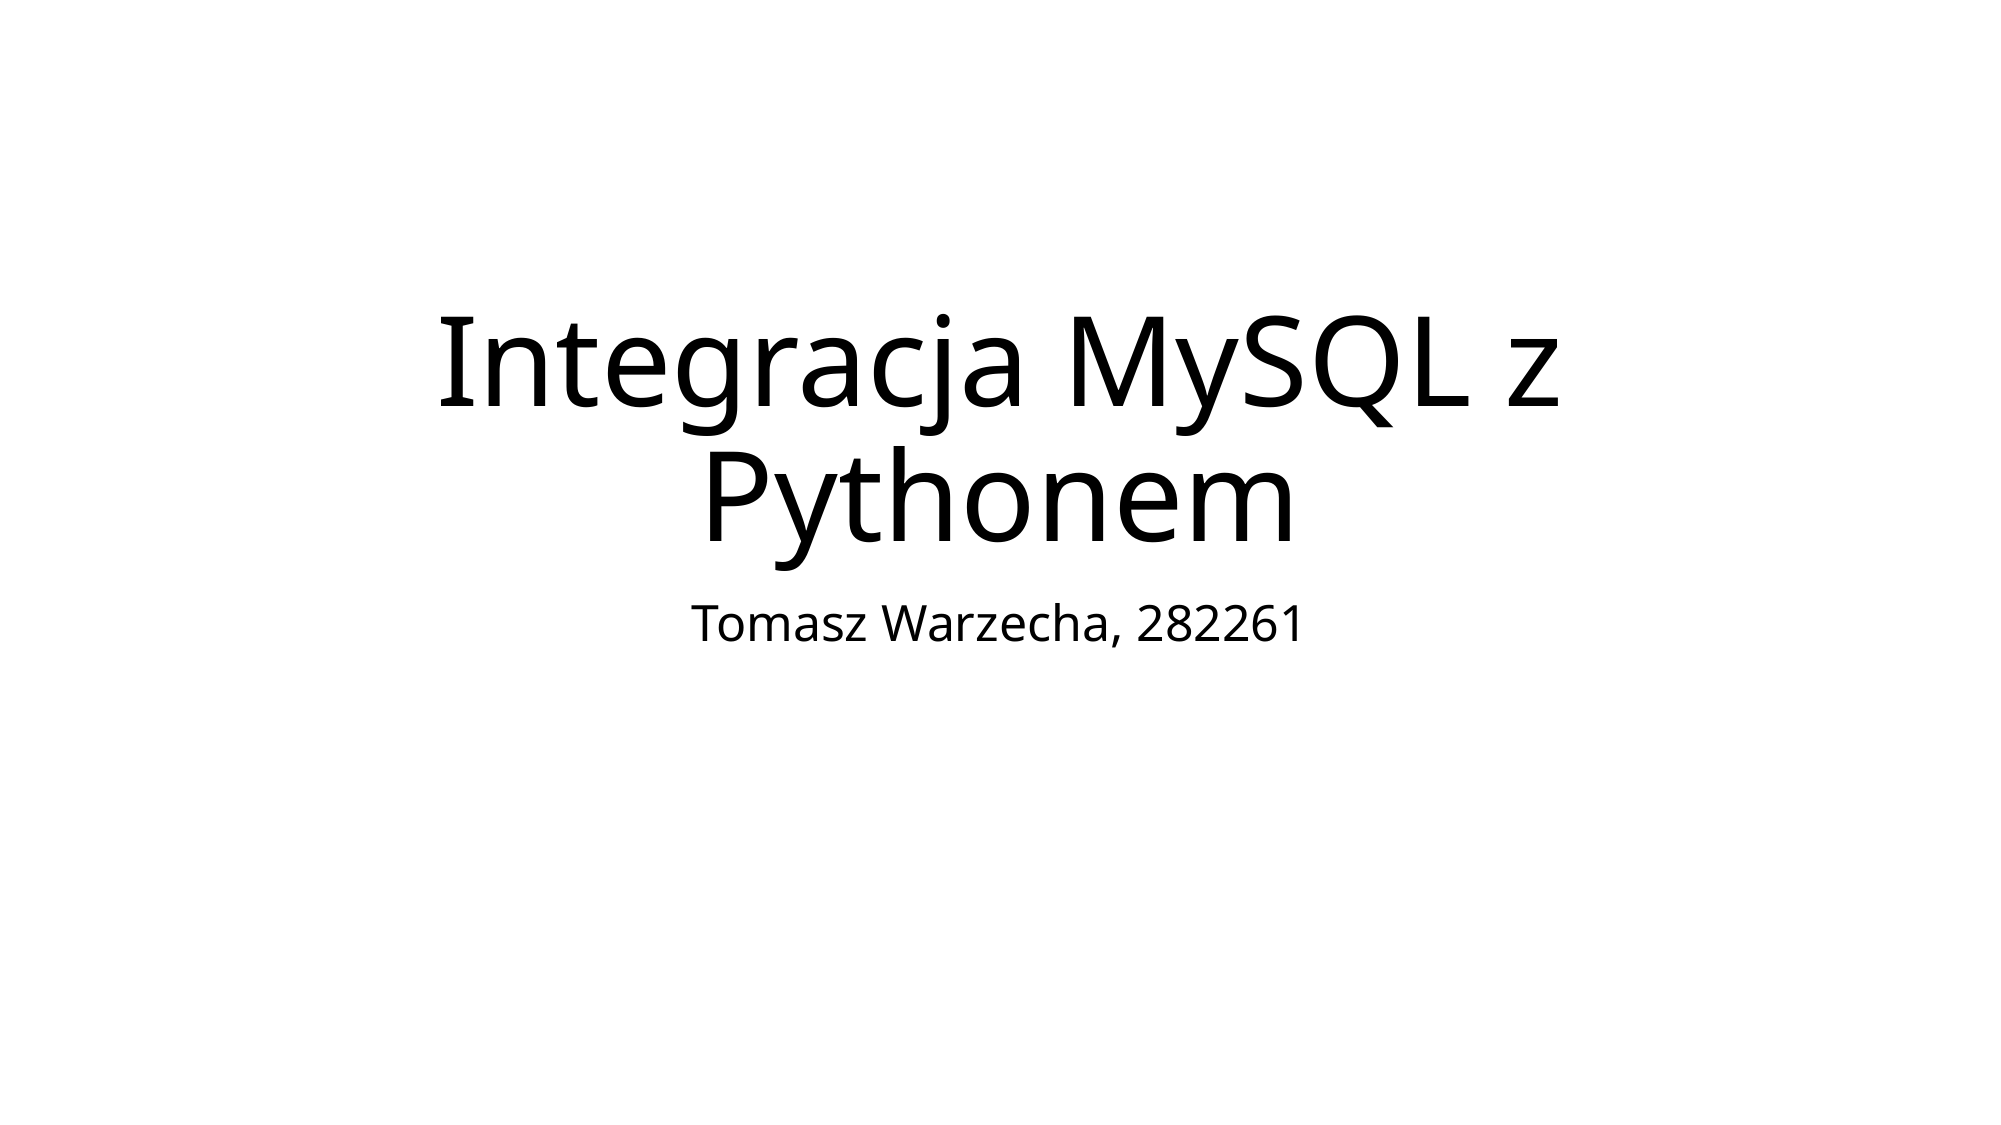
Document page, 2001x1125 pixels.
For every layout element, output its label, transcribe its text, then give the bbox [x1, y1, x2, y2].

subtitle Tomasz Warzecha, 282261 [249, 590, 1750, 863]
title Integracja MySQL z Pythonem [249, 184, 1750, 576]
